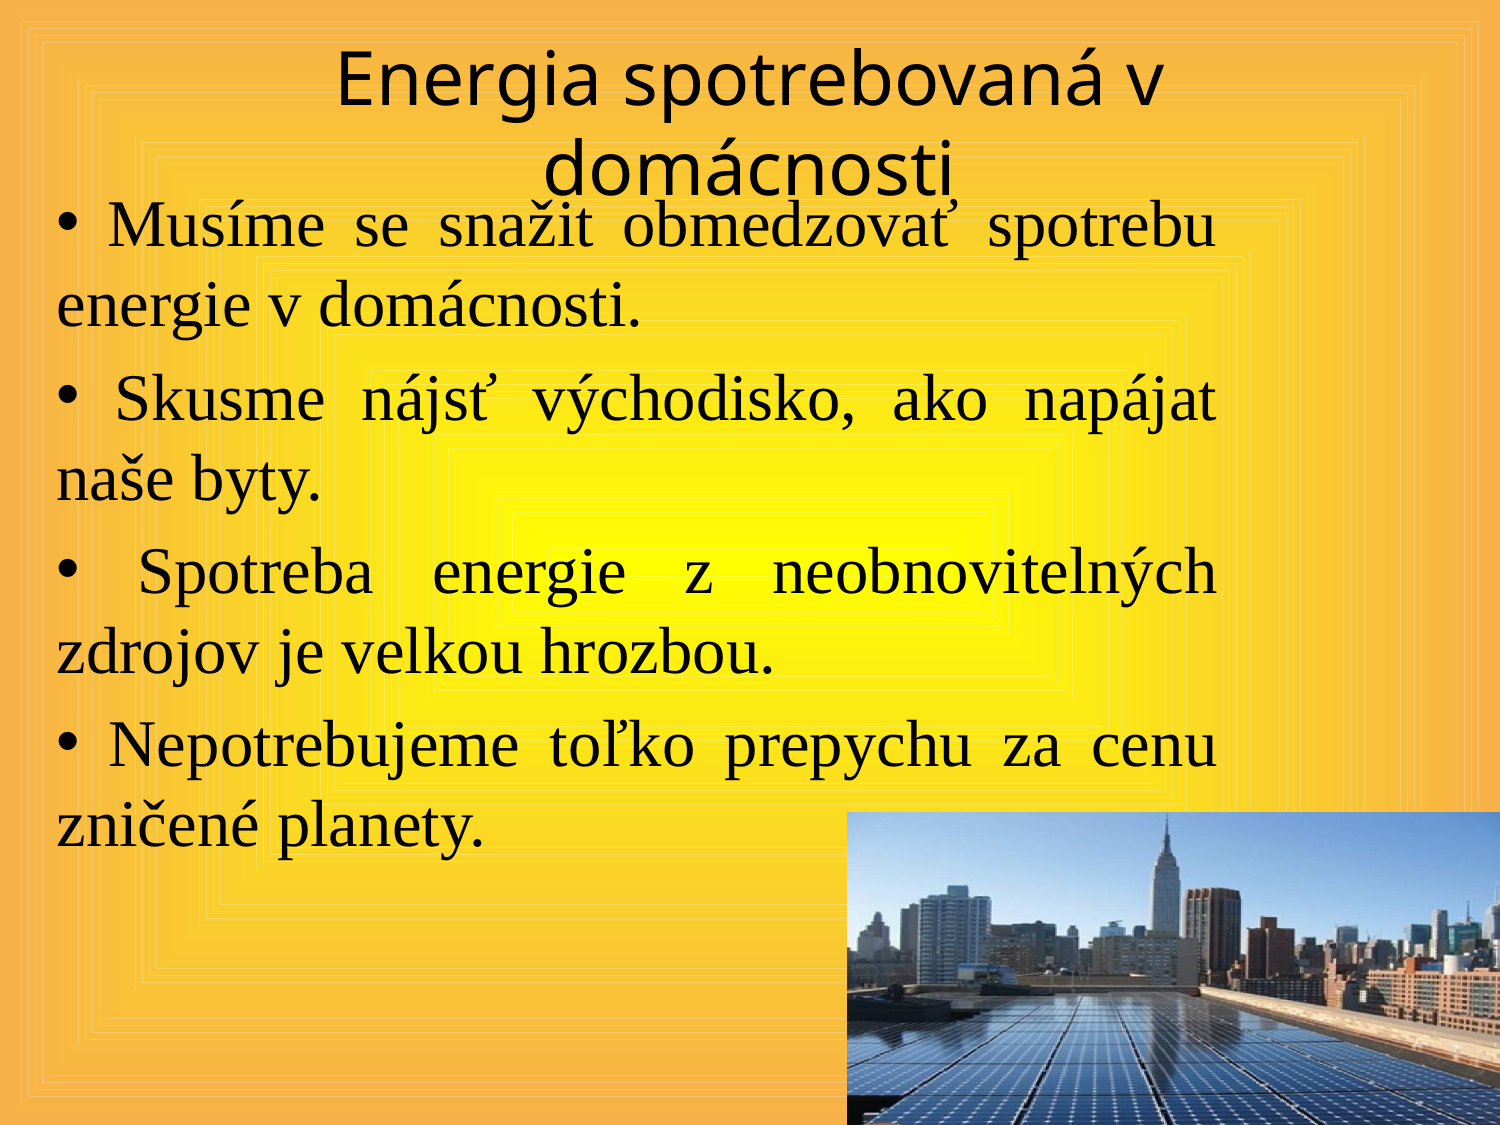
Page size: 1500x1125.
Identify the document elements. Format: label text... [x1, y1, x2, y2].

text_box [25, 0, 773, 293]
picture [847, 811, 1500, 1125]
title Energia spotrebovaná v domácnosti [773, 0, 1388, 242]
subtitle Musíme se snažit obmedzovať spotrebu energie v domácnosti. Skusme nájsť východisko, ako napájat naše byty. Spotreba energie z neobnovitelných zdrojov je velkou hrozbou. Nepotrebujeme toľko prepychu za cenu zničené planety. [41, 242, 1235, 917]
